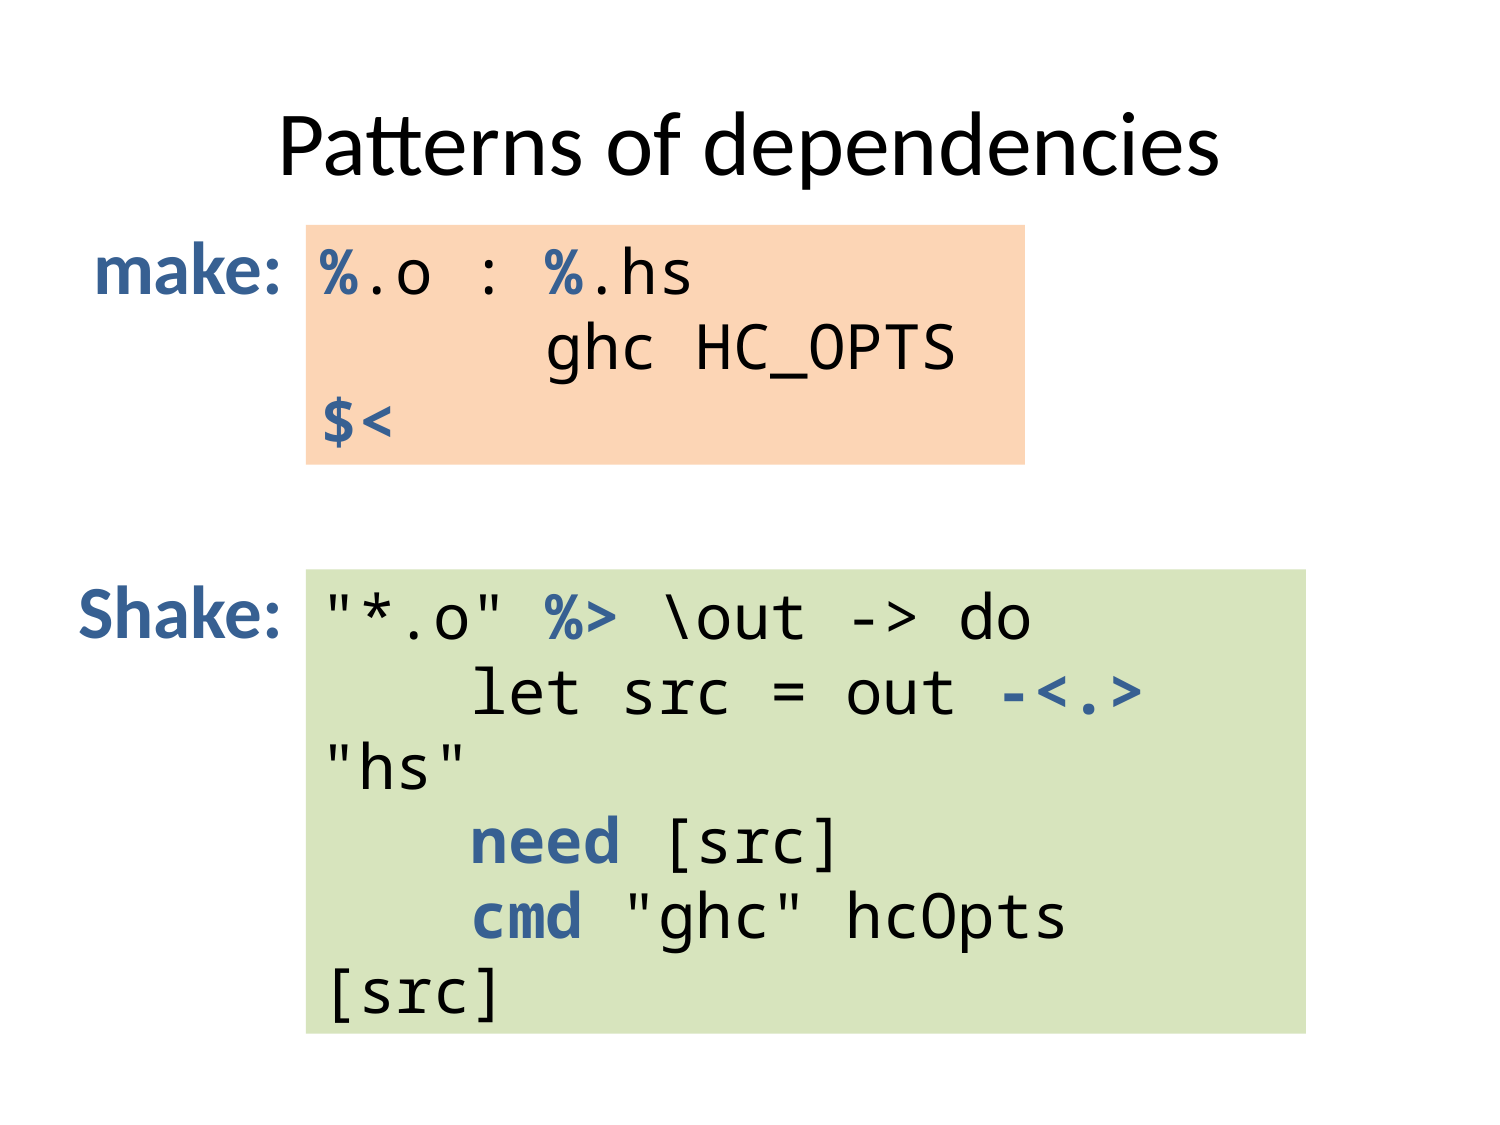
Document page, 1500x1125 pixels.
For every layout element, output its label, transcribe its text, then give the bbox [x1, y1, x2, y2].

text_box "*.o" %> \out -> do let src = out -<.> "hs" need [src] cmd "ghc" hcOpts [src] [305, 569, 1306, 1034]
title Patterns of dependencies [75, 45, 1425, 233]
text_box %.o : %.hs ghc HC_OPTS $< [305, 224, 1025, 465]
text_box Shake: [63, 556, 299, 662]
text_box make: [78, 212, 299, 318]
